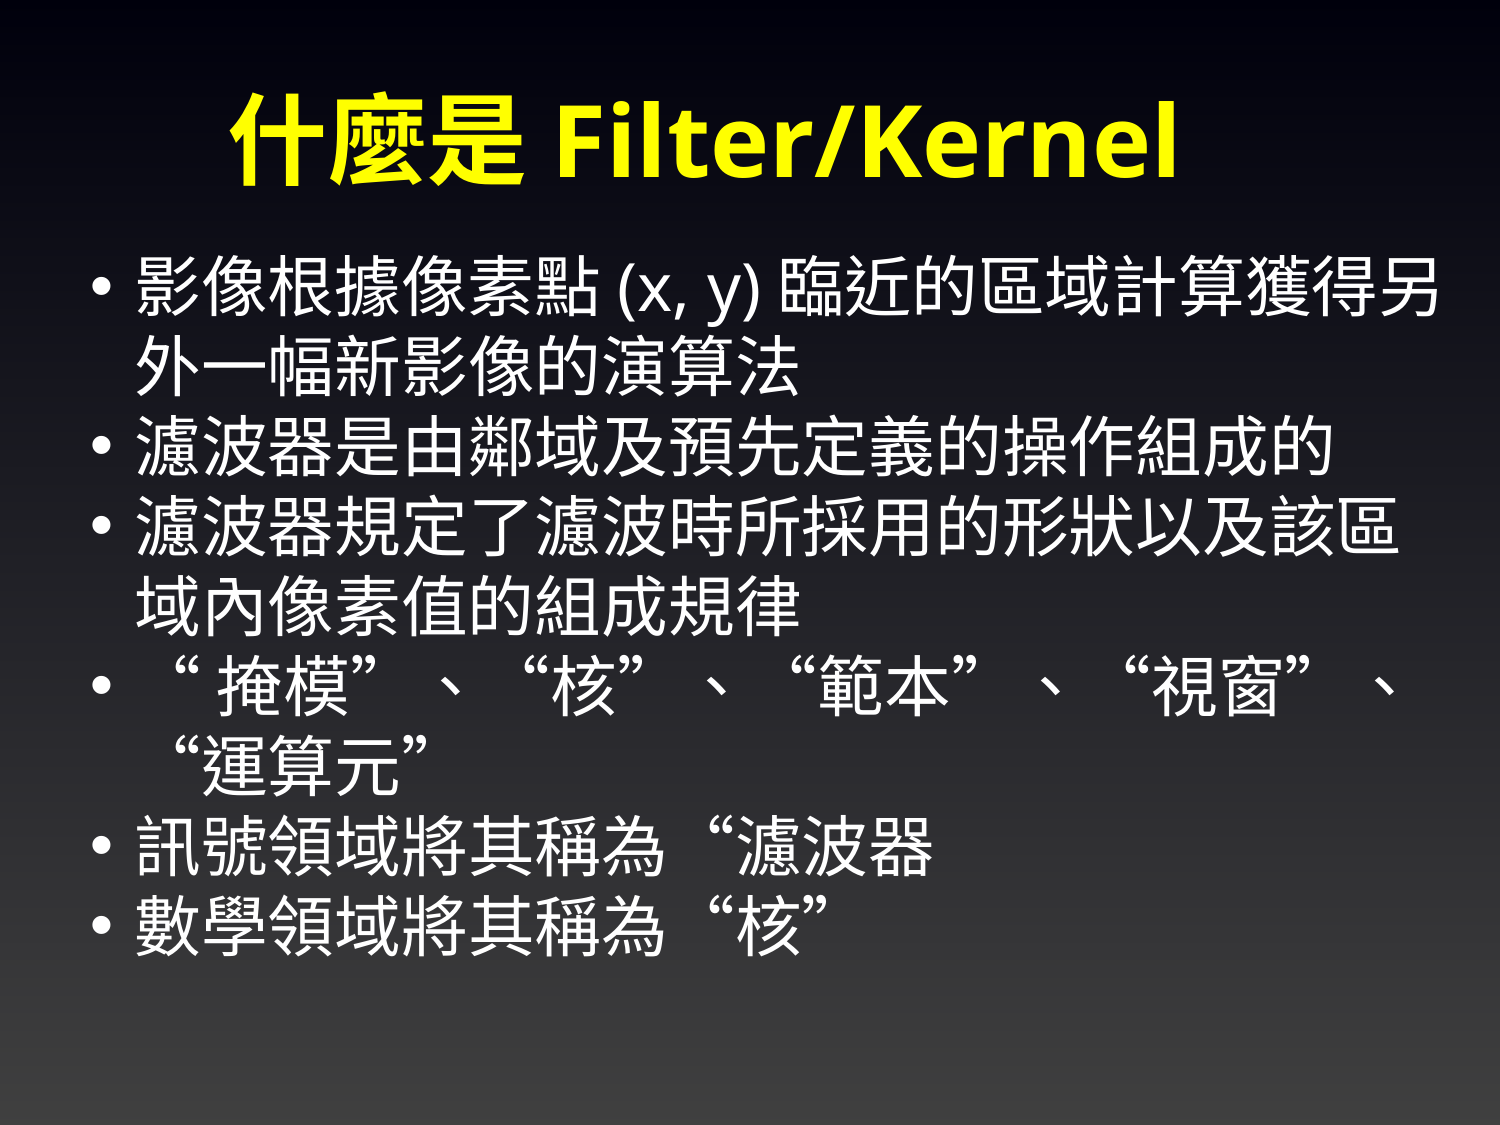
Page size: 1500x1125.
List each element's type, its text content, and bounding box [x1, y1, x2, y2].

text_box 影像根據像素點(x, y)臨近的區域計算獲得另外一幅新影像的演算法 濾波器是由鄰域及預先定義的操作組成的 濾波器規定了濾波時所採用的形狀以及該區域內像素值的組成規律 “掩模”、“核”、“範本”、“視窗”、“運算元” 訊號領域將其稱為“濾波器 數學領域將其稱為“核” [75, 237, 1475, 972]
text_box 什麼是Filter/Kernel [212, 49, 1325, 213]
